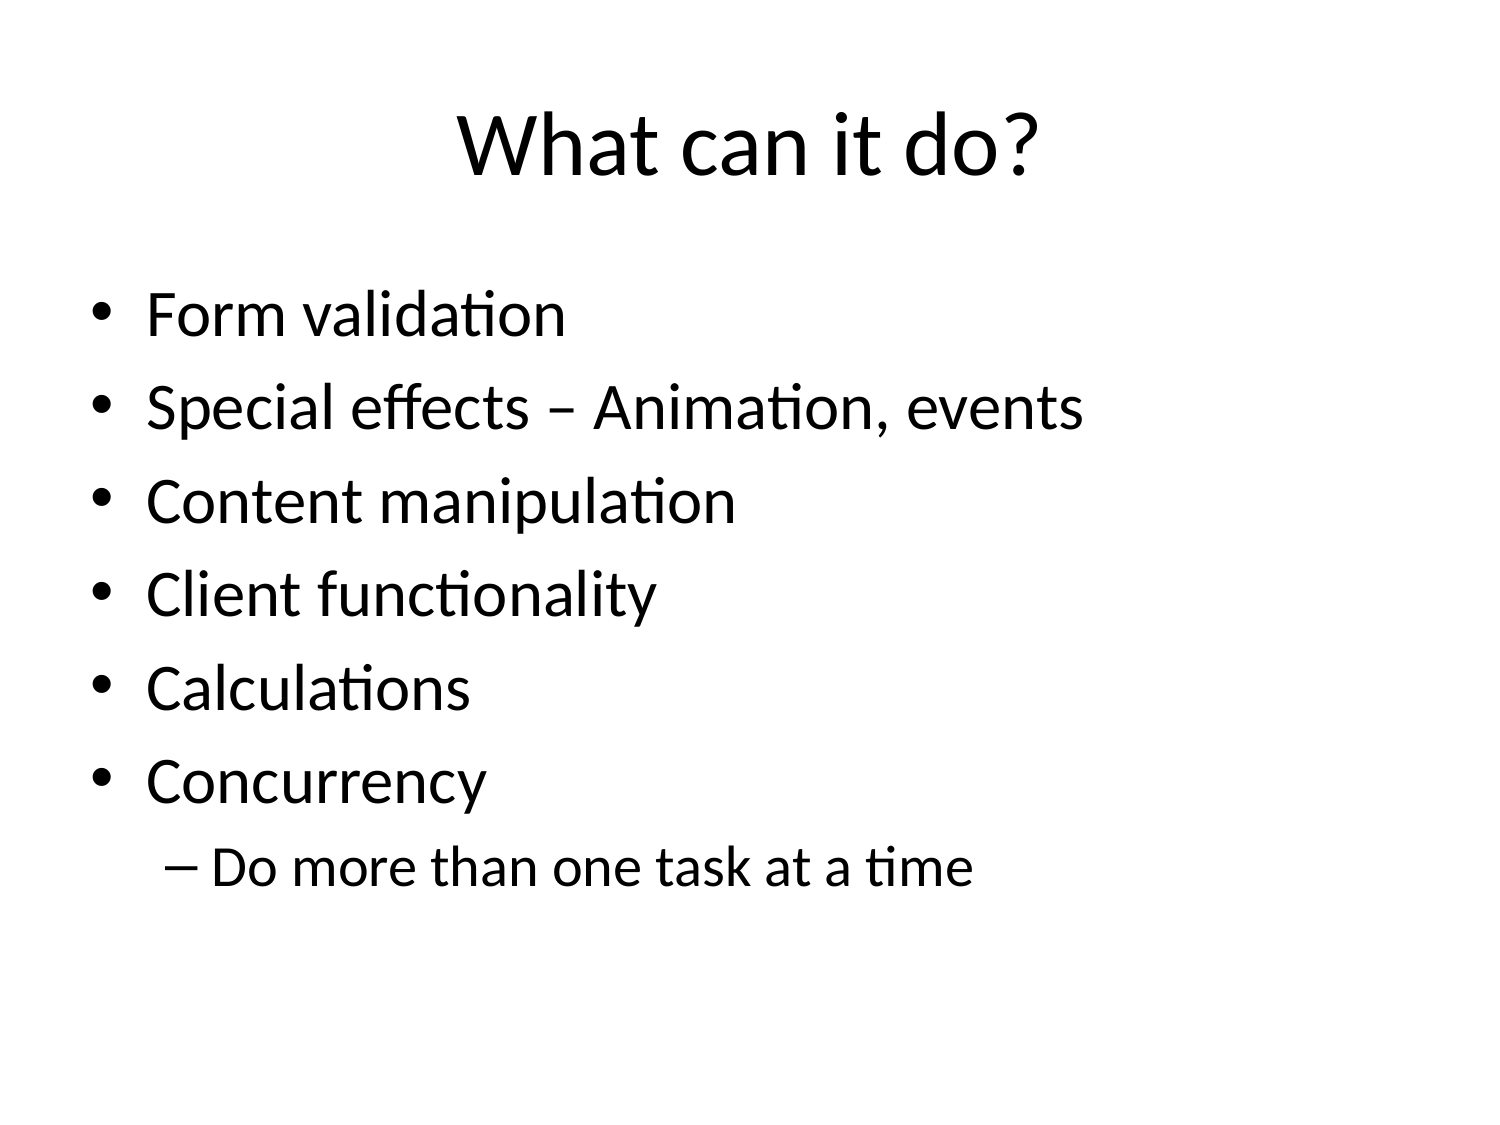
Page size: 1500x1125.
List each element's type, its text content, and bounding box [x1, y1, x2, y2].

list Form validation Special effects – Animation, events Content manipulation Client functionality Calculations Concurrency Do more than one task at a time [75, 262, 1425, 1005]
title What can it do? [75, 45, 1425, 233]
